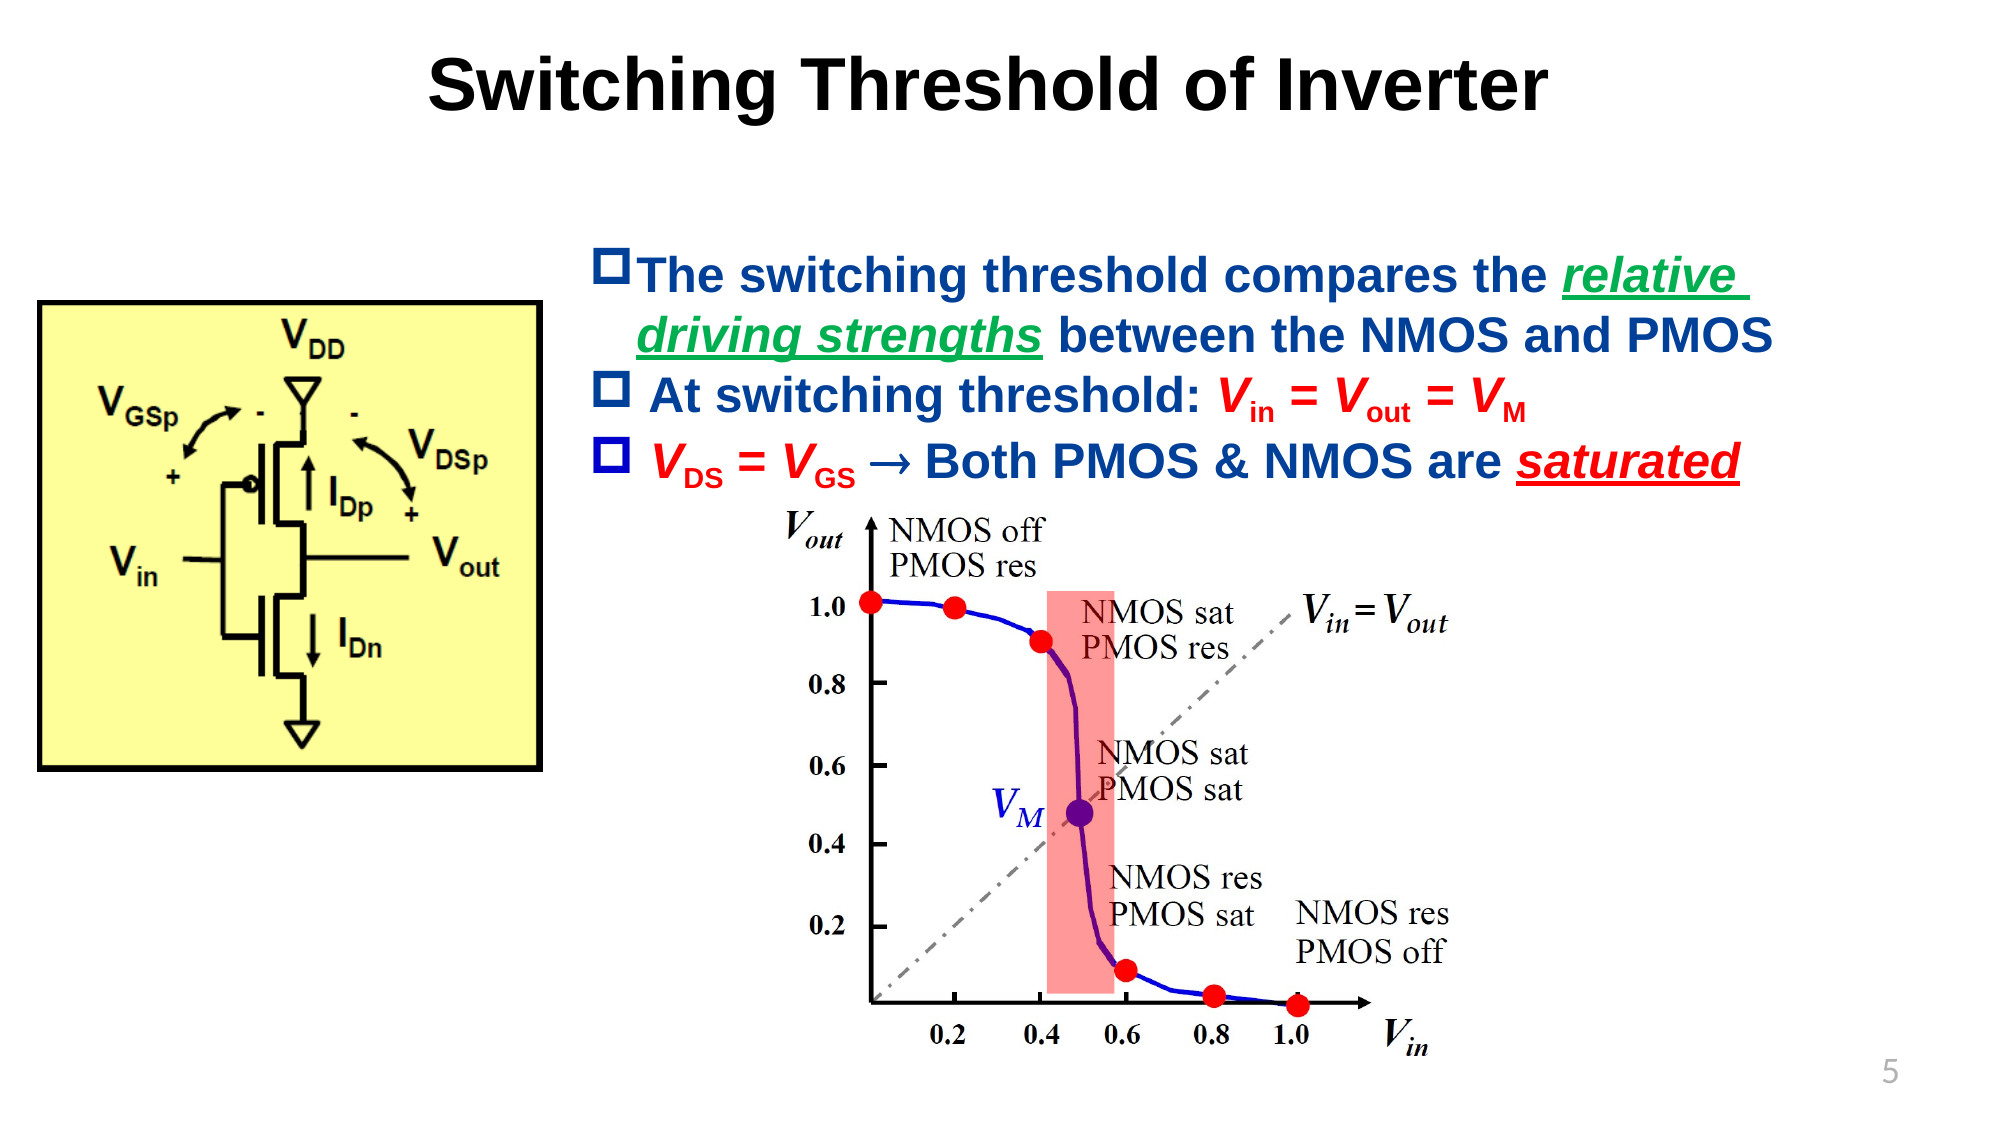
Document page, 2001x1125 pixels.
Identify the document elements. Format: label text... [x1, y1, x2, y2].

title Switching Threshold of Inverter [425, 33, 1555, 224]
picture [36, 300, 543, 772]
slide_number 5 [1440, 1046, 1900, 1103]
text_box The switching threshold compares the relative driving strengths between the NMOS and PMOS At switching threshold: Vin = Vout = VM VDS = VGS  Both PMOS & NMOS are saturated [583, 240, 1782, 494]
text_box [786, 511, 1450, 1056]
